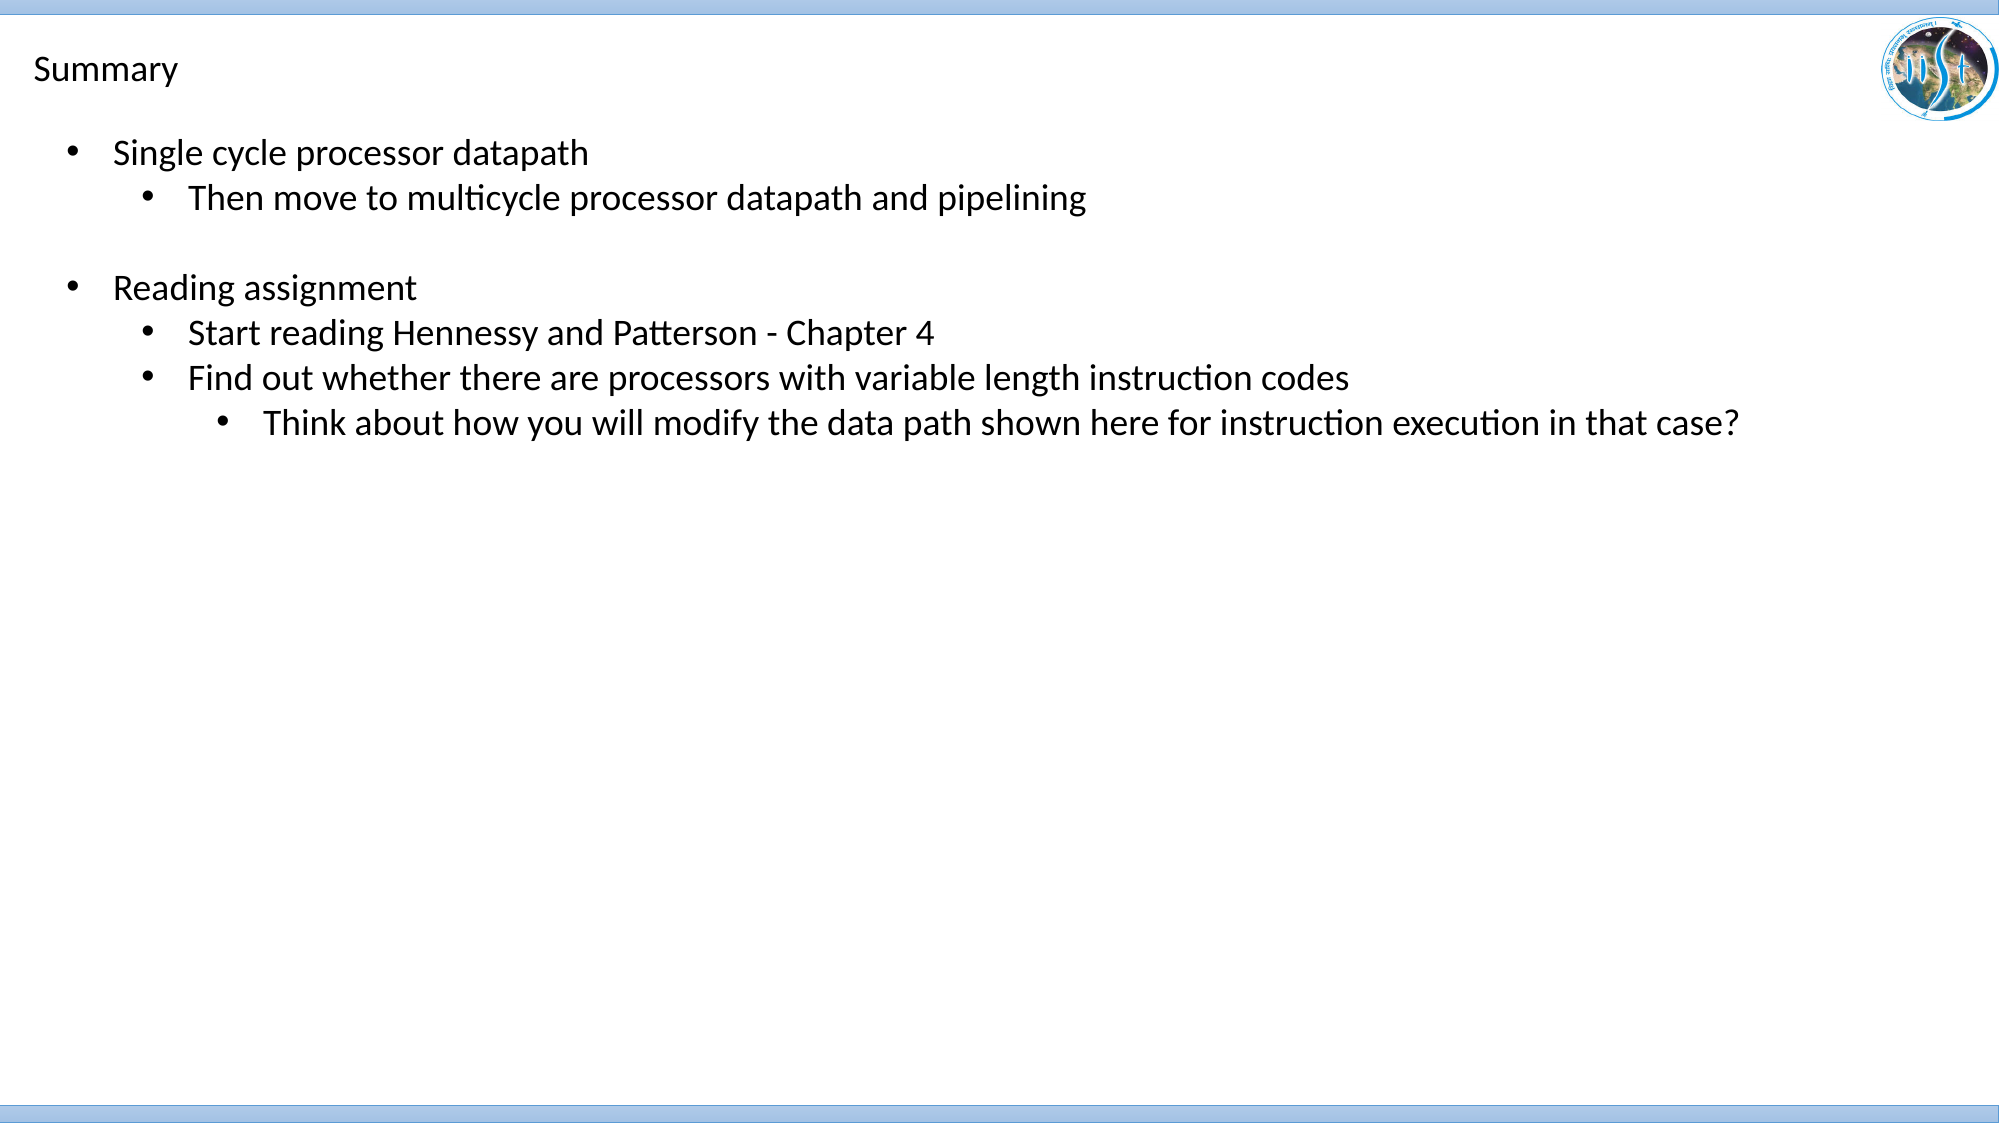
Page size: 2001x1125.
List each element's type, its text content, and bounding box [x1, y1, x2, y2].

text_box Single cycle processor datapath Then move to multicycle processor datapath and pipelining Reading assignment Start reading Hennessy and Patterson - Chapter 4 Find out whether there are processors with variable length instruction codes Think about how you will modify the data path shown here for instruction execution in that case? [51, 121, 1956, 451]
picture [1954, 79, 1999, 121]
picture [1881, 17, 1999, 121]
text_box [0, 0, 1999, 15]
text_box Summary [18, 36, 1862, 97]
text_box [0, 1105, 1999, 1123]
